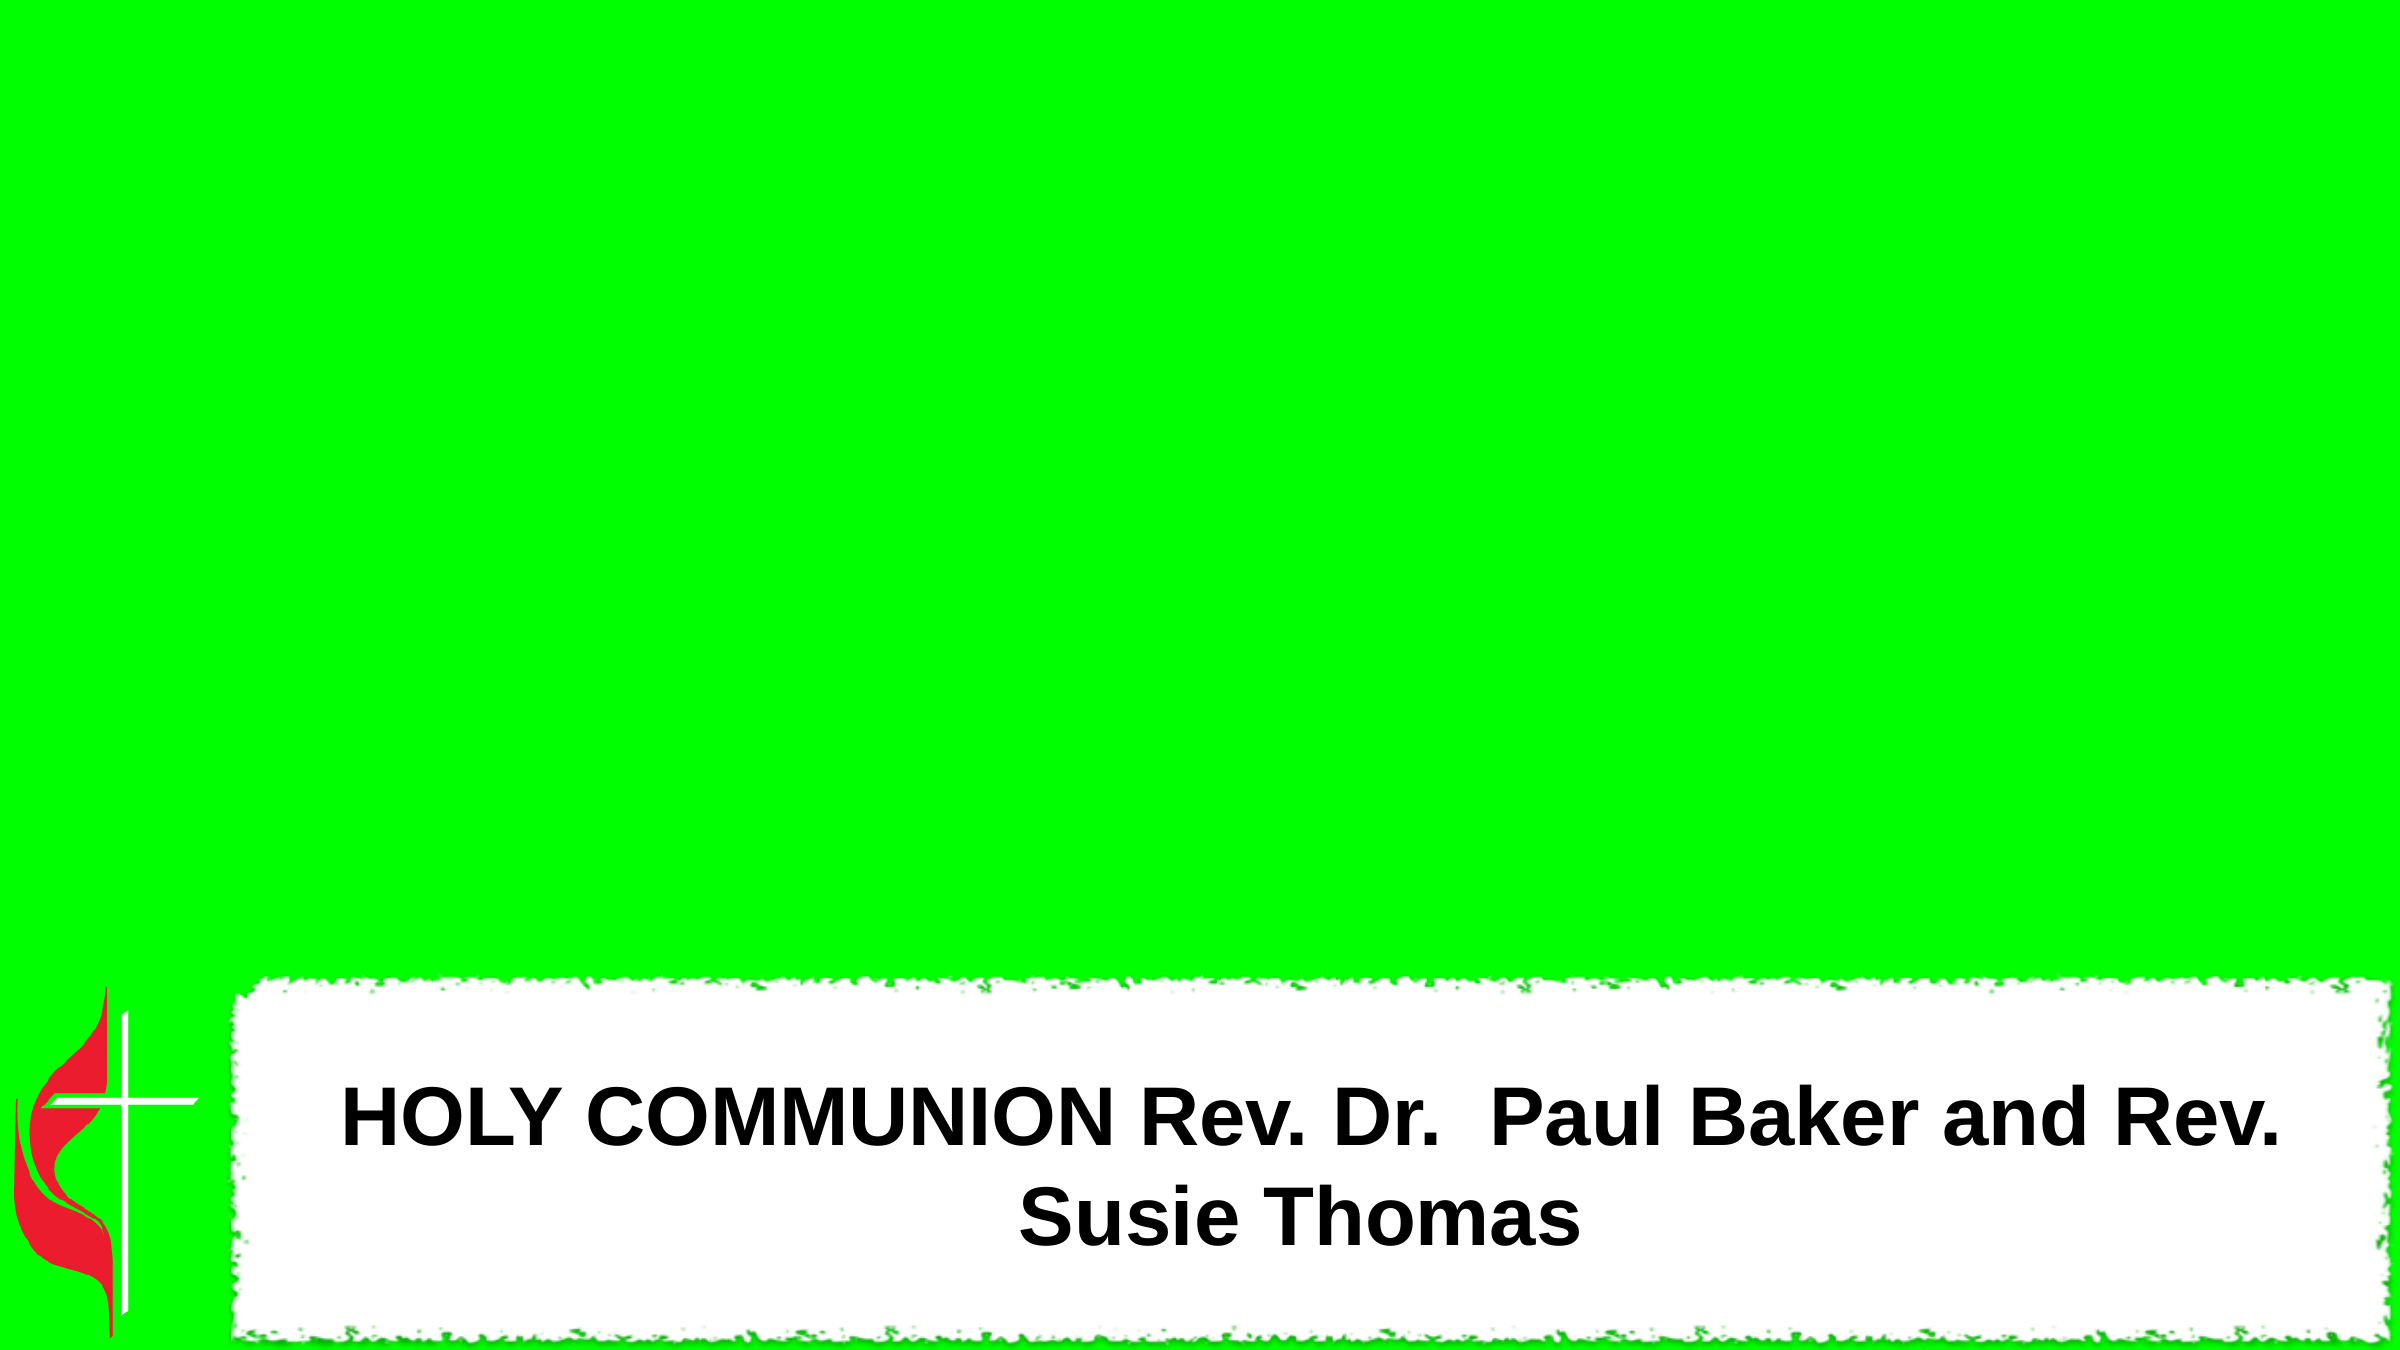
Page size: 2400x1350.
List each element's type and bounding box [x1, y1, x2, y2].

picture [0, 974, 2400, 1350]
